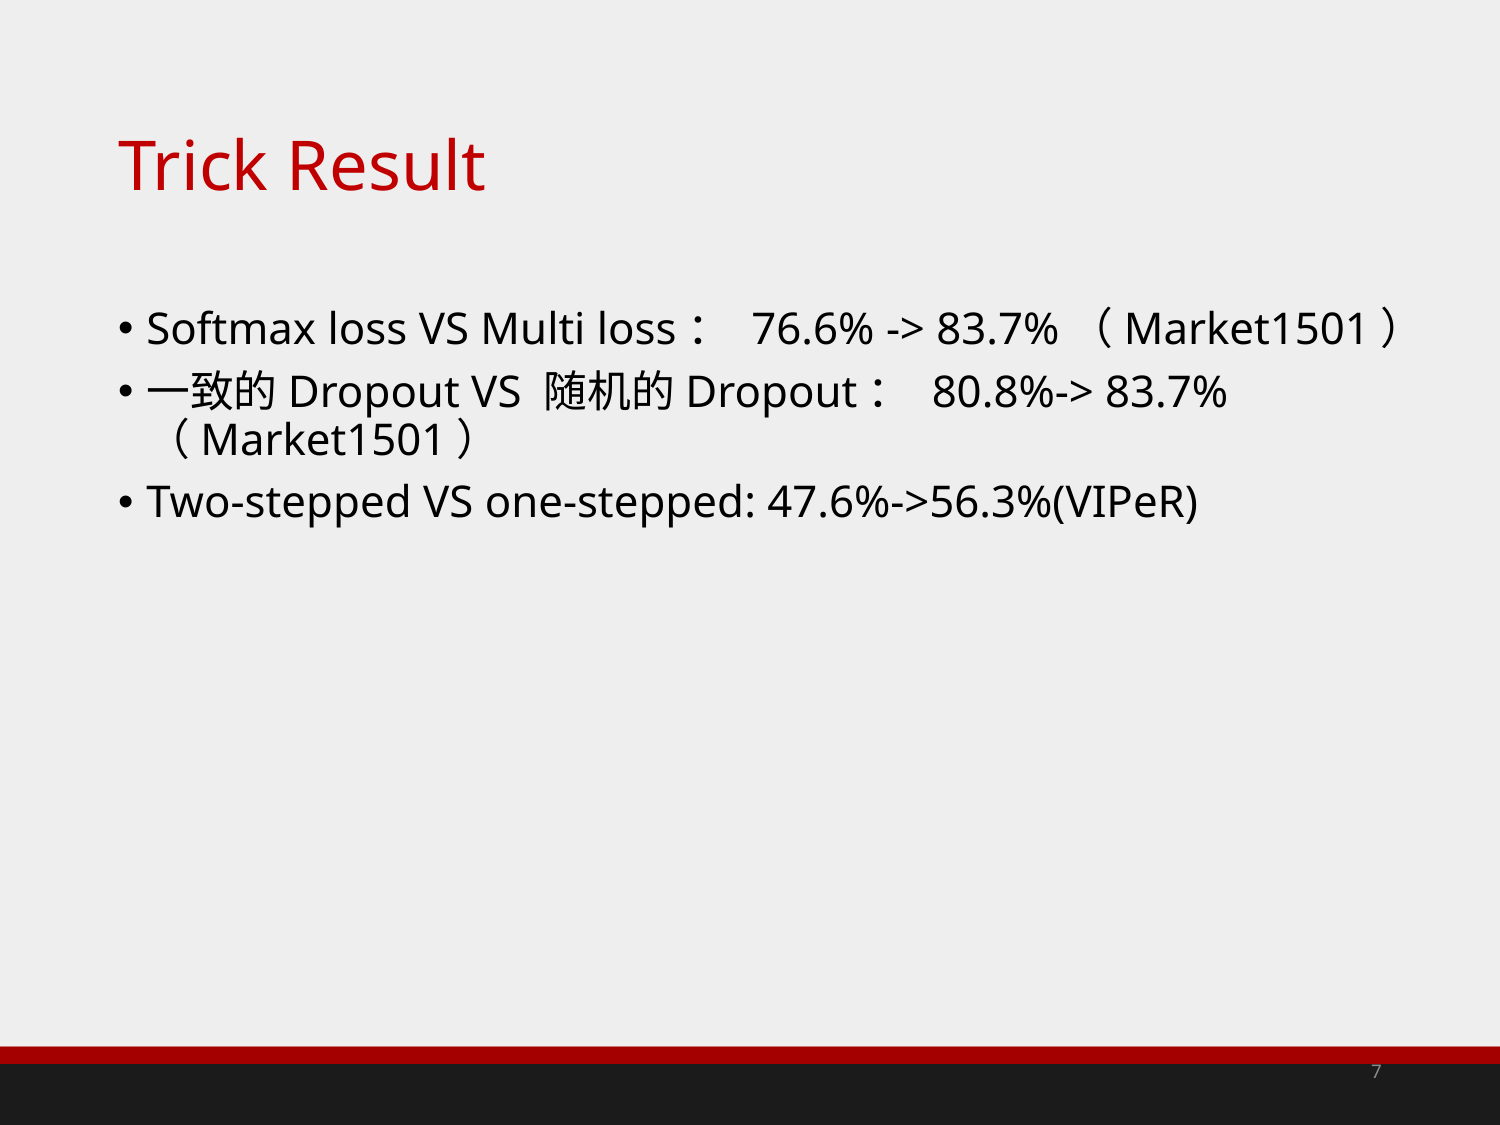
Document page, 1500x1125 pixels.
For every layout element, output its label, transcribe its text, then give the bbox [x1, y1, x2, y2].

title Trick Result [103, 59, 1397, 278]
slide_number 7 [1059, 1042, 1397, 1103]
picture [0, 0, 1500, 1125]
list Softmax loss VS Multi loss： 76.6% -> 83.7%（Market1501） 一致的Dropout VS 随机的Dropout： 80.8%-> 83.7% （Market1501） Two-stepped VS one-stepped: 47.6%->56.3%(VIPeR) [103, 299, 1467, 1014]
